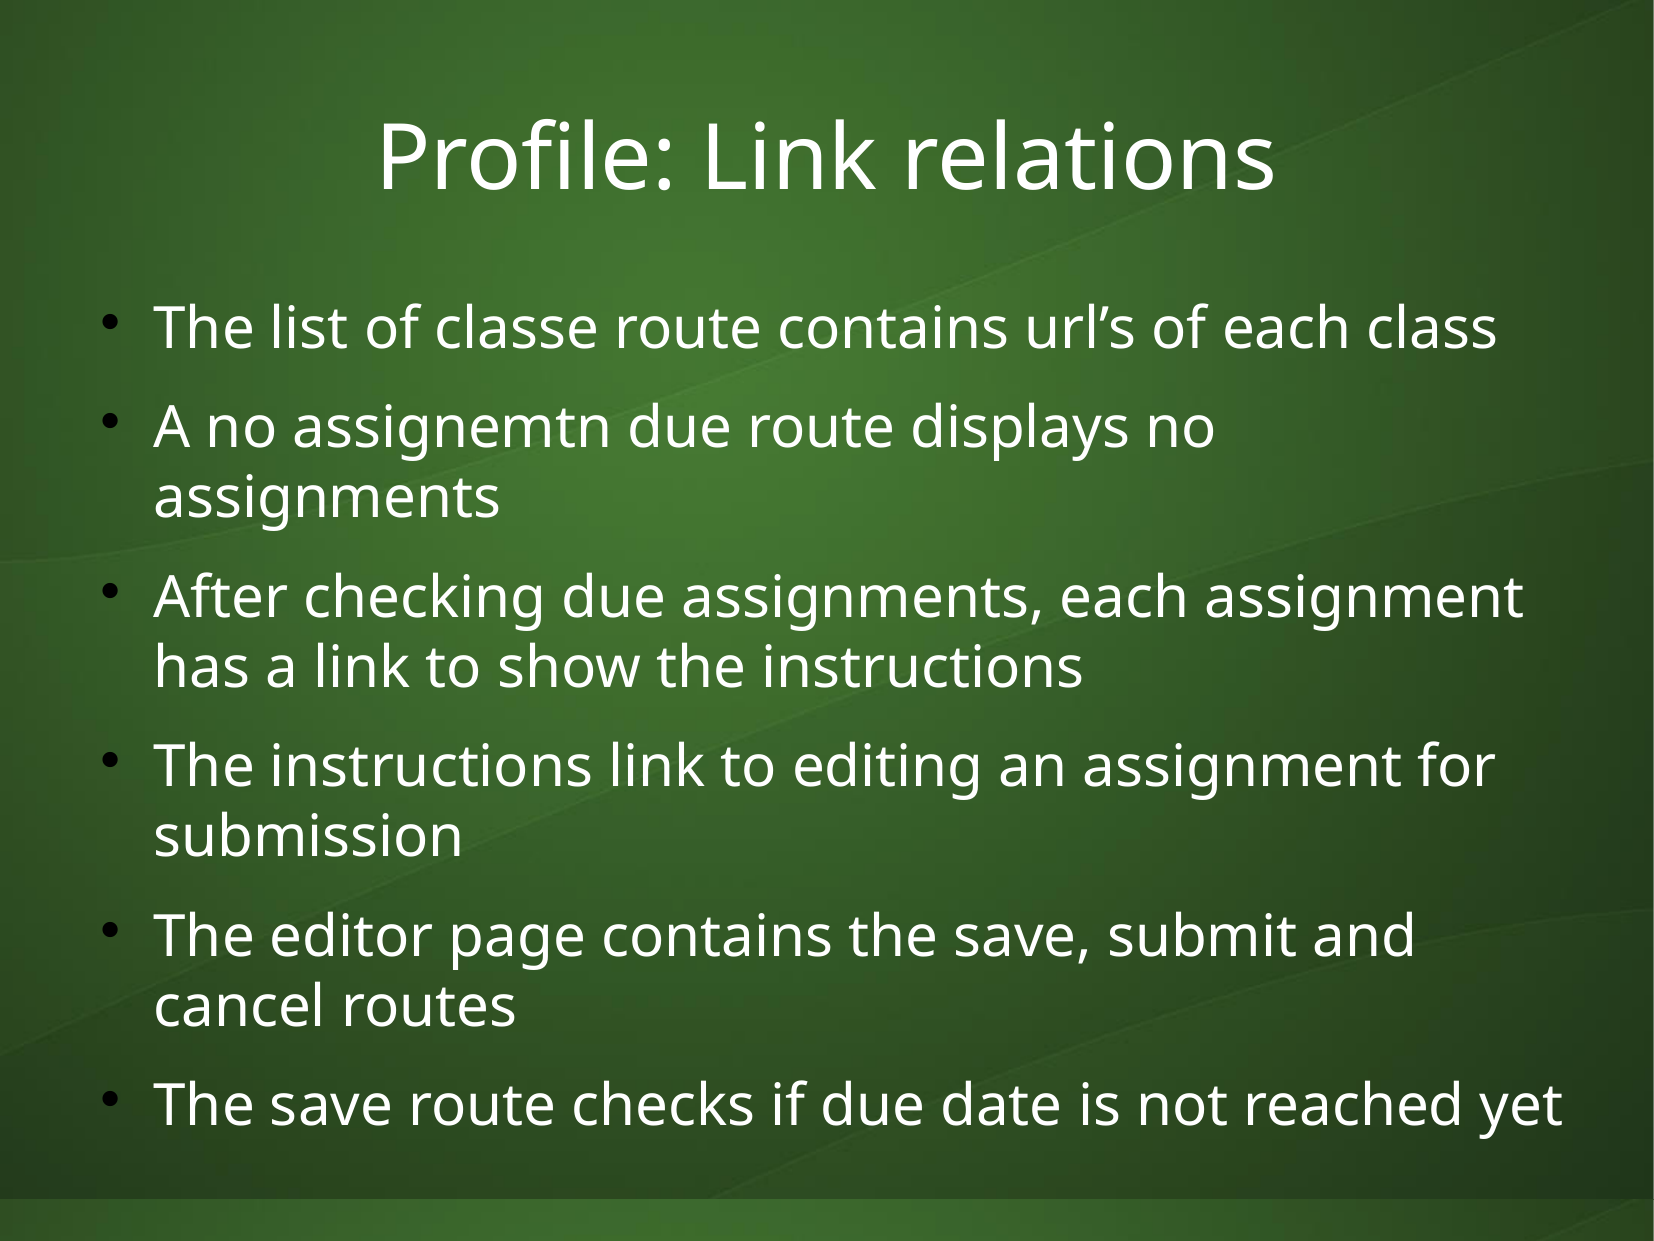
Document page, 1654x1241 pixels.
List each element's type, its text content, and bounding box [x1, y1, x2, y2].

text_box Profile: Link relations [82, 49, 1571, 257]
picture [0, 0, 1654, 1241]
text_box The list of classe route contains url’s of each class A no assignemtn due route displays no assignments After checking due assignments, each assignment has a link to show the instructions The instructions link to editing an assignment for submission The editor page contains the save, submit and cancel routes The save route checks if due date is not reached yet [82, 290, 1571, 988]
